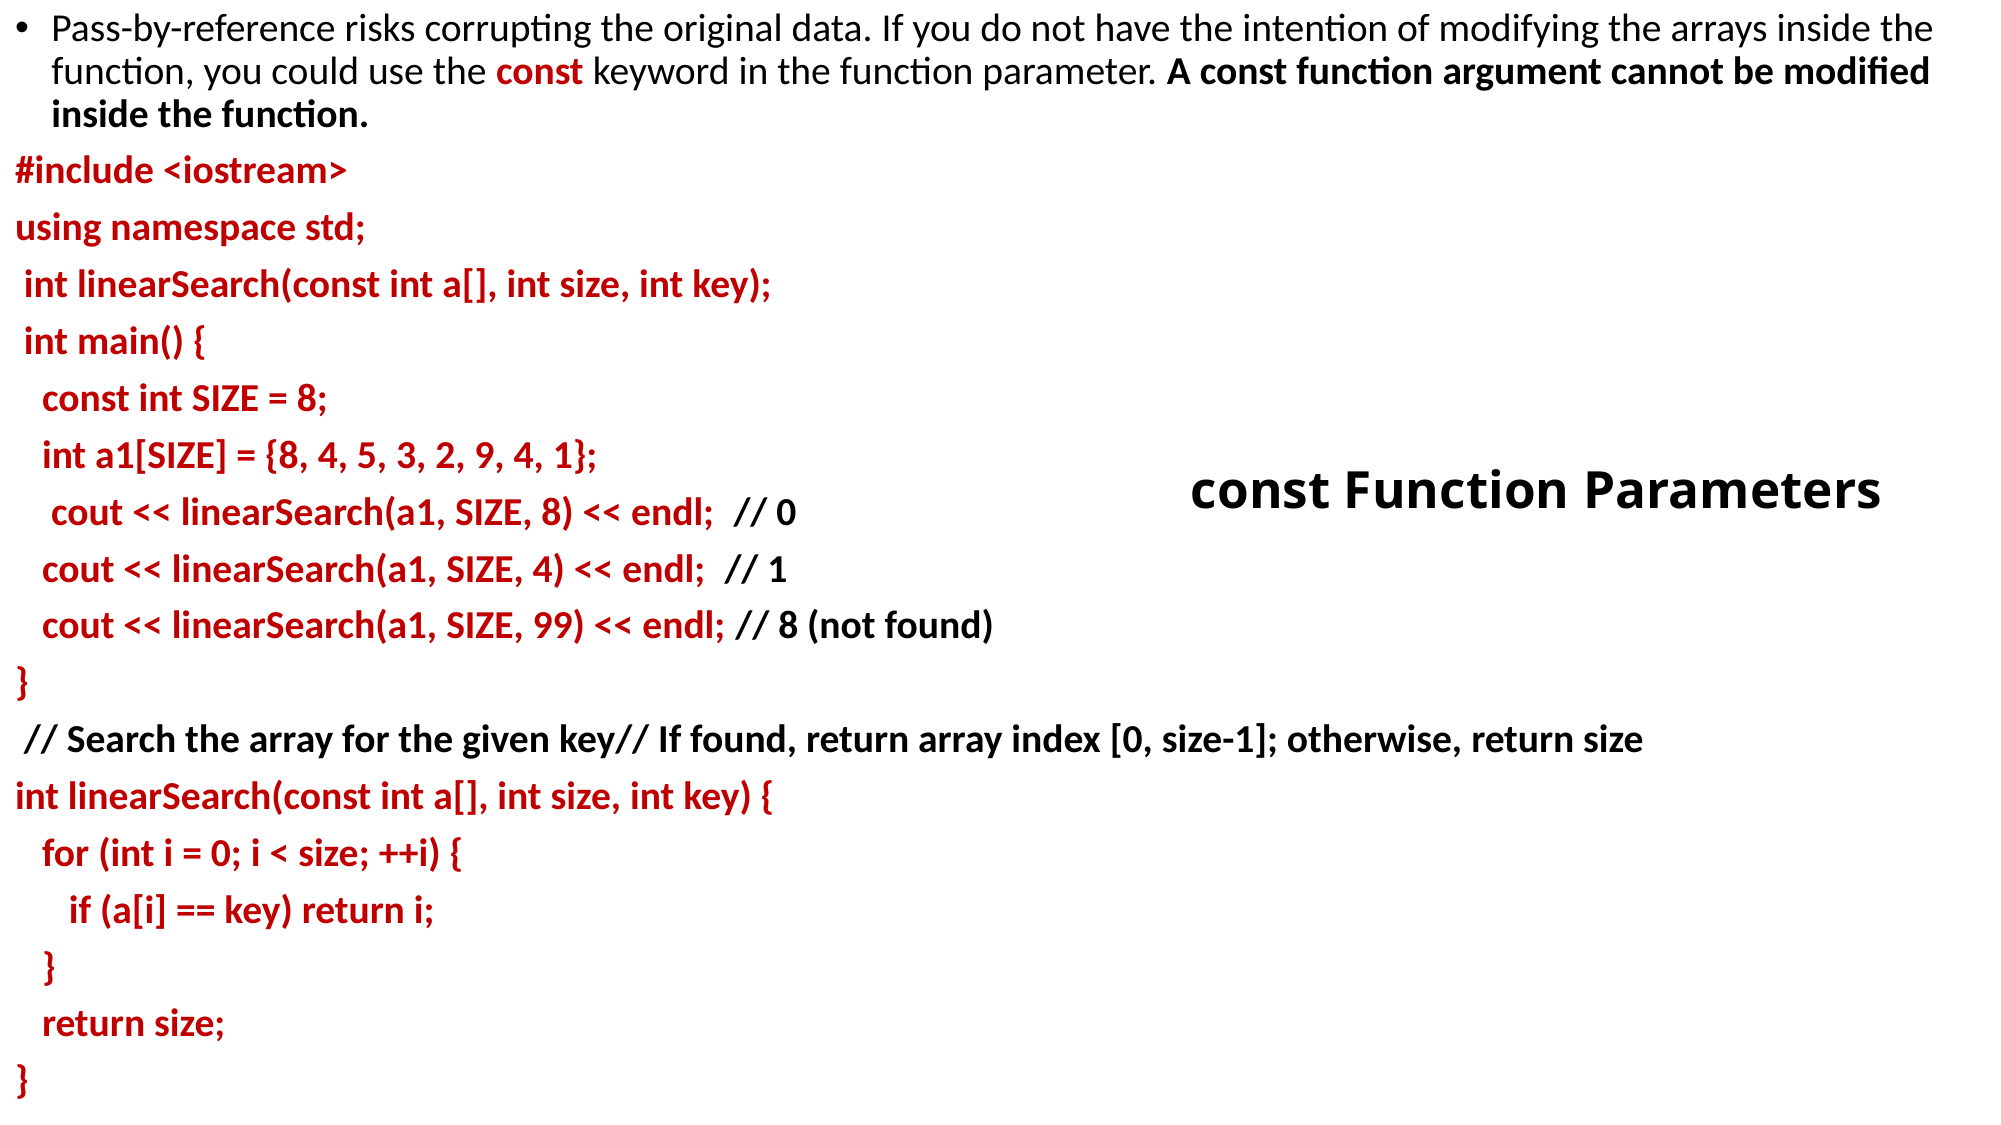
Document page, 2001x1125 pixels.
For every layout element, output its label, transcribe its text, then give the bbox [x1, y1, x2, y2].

list Pass-by-reference risks corrupting the original data. If you do not have the intention of modifying the arrays inside the function, you could use the const keyword in the function parameter. A const function argument cannot be modified inside the function. #include <iostream> using namespace std; int linearSearch(const int a[], int size, int key); int main() { const int SIZE = 8; int a1[SIZE] = {8, 4, 5, 3, 2, 9, 4, 1}; cout << linearSearch(a1, SIZE, 8) << endl; // 0 cout << linearSearch(a1, SIZE, 4) << endl; // 1 cout << linearSearch(a1, SIZE, 99) << endl; // 8 (not found) } // Search the array for the given key// If found, return array index [0, size-1]; otherwise, return size int linearSearch(const int a[], int size, int key) { for (int i = 0; i < size; ++i) { if (a[i] == key) return i; } return size; } [0, 0, 1990, 1125]
